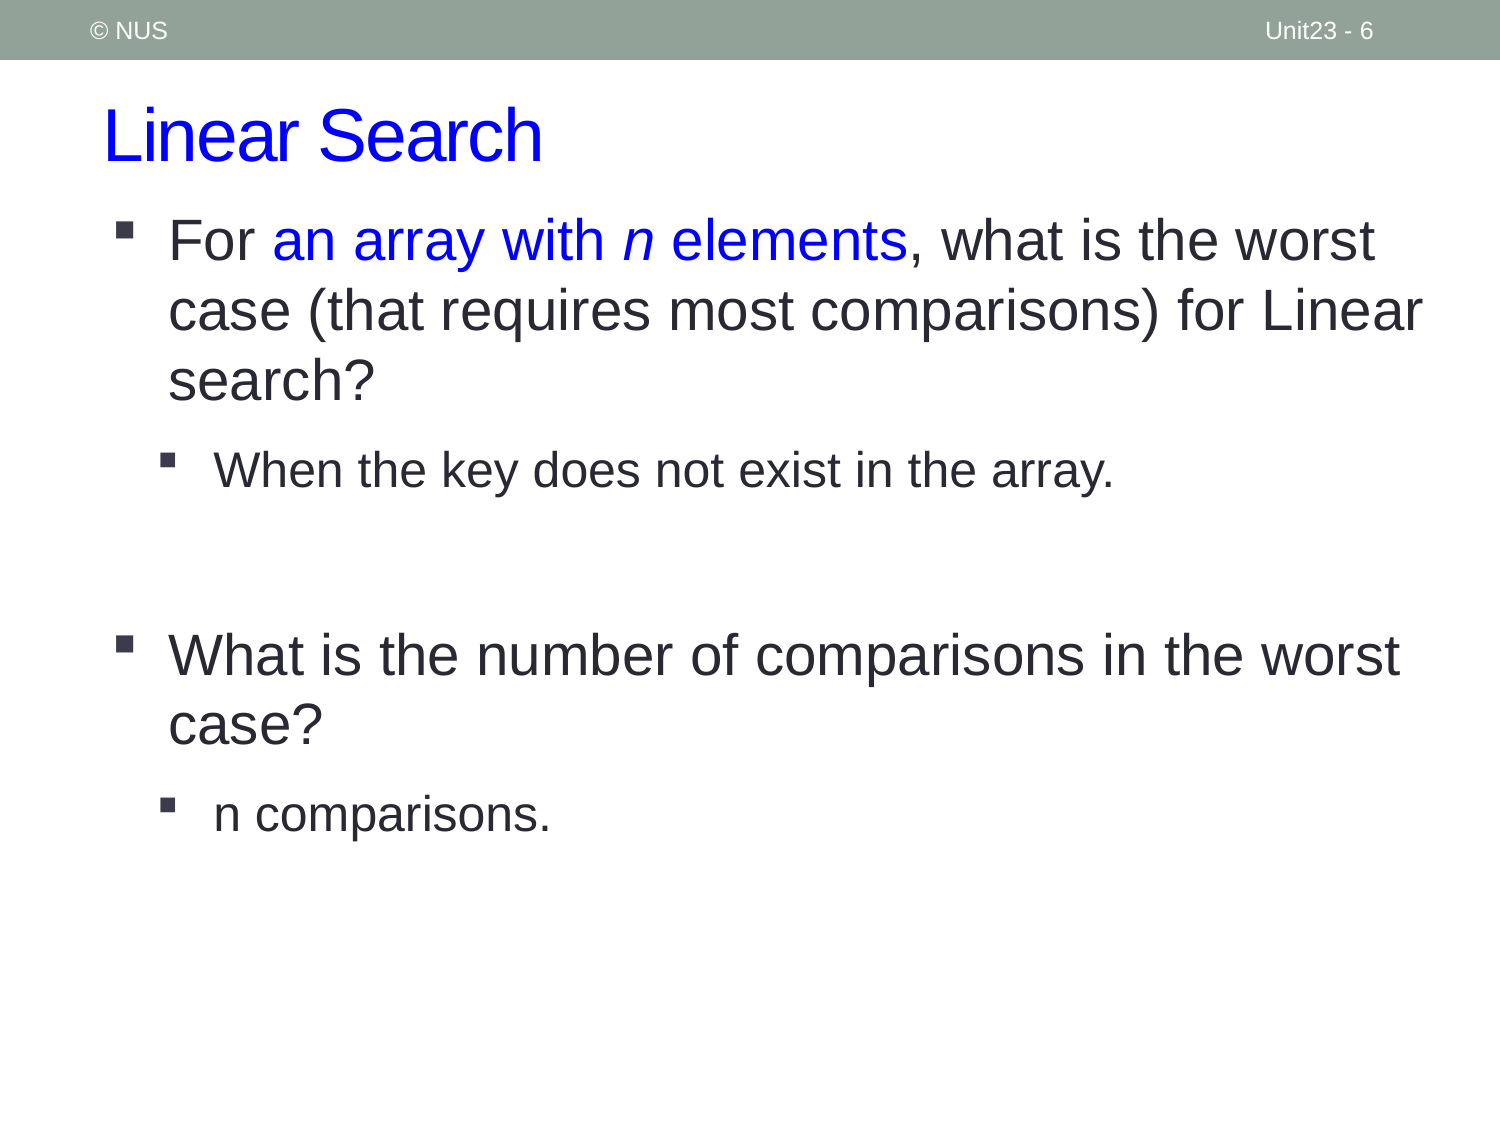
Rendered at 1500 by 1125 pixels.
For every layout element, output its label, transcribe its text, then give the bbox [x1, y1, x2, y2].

title Linear Search [87, 62, 1463, 200]
slide_number Unit23 - 6 [1250, 3, 1425, 57]
list For an array with n elements, what is the worst case (that requires most comparisons) for Linear search? When the key does not exist in the array. What is the number of comparisons in the worst case? n comparisons. [96, 195, 1447, 1025]
slide_number © NUS [75, 3, 550, 57]
